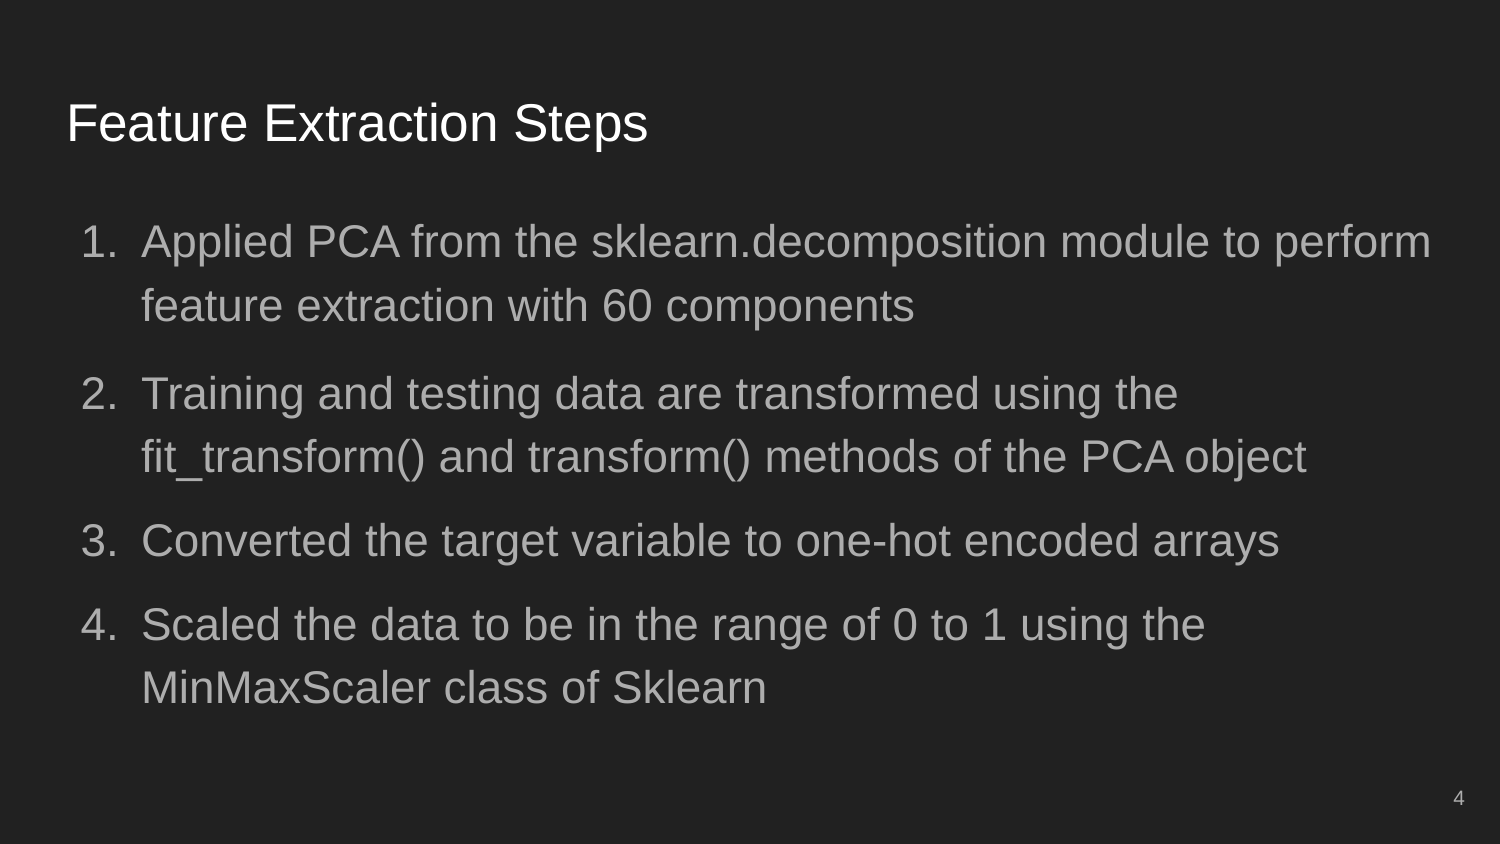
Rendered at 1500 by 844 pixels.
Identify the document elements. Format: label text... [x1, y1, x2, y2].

slide_number ‹#› [1389, 764, 1480, 830]
list Applied PCA from the sklearn.decomposition module to perform feature extraction with 60 components Training and testing data are transformed using the fit_transform() and transform() methods of the PCA object Converted the target variable to one-hot encoded arrays Scaled the data to be in the range of 0 to 1 using the MinMaxScaler class of Sklearn [51, 189, 1449, 750]
title Feature Extraction Steps [51, 72, 1449, 167]
